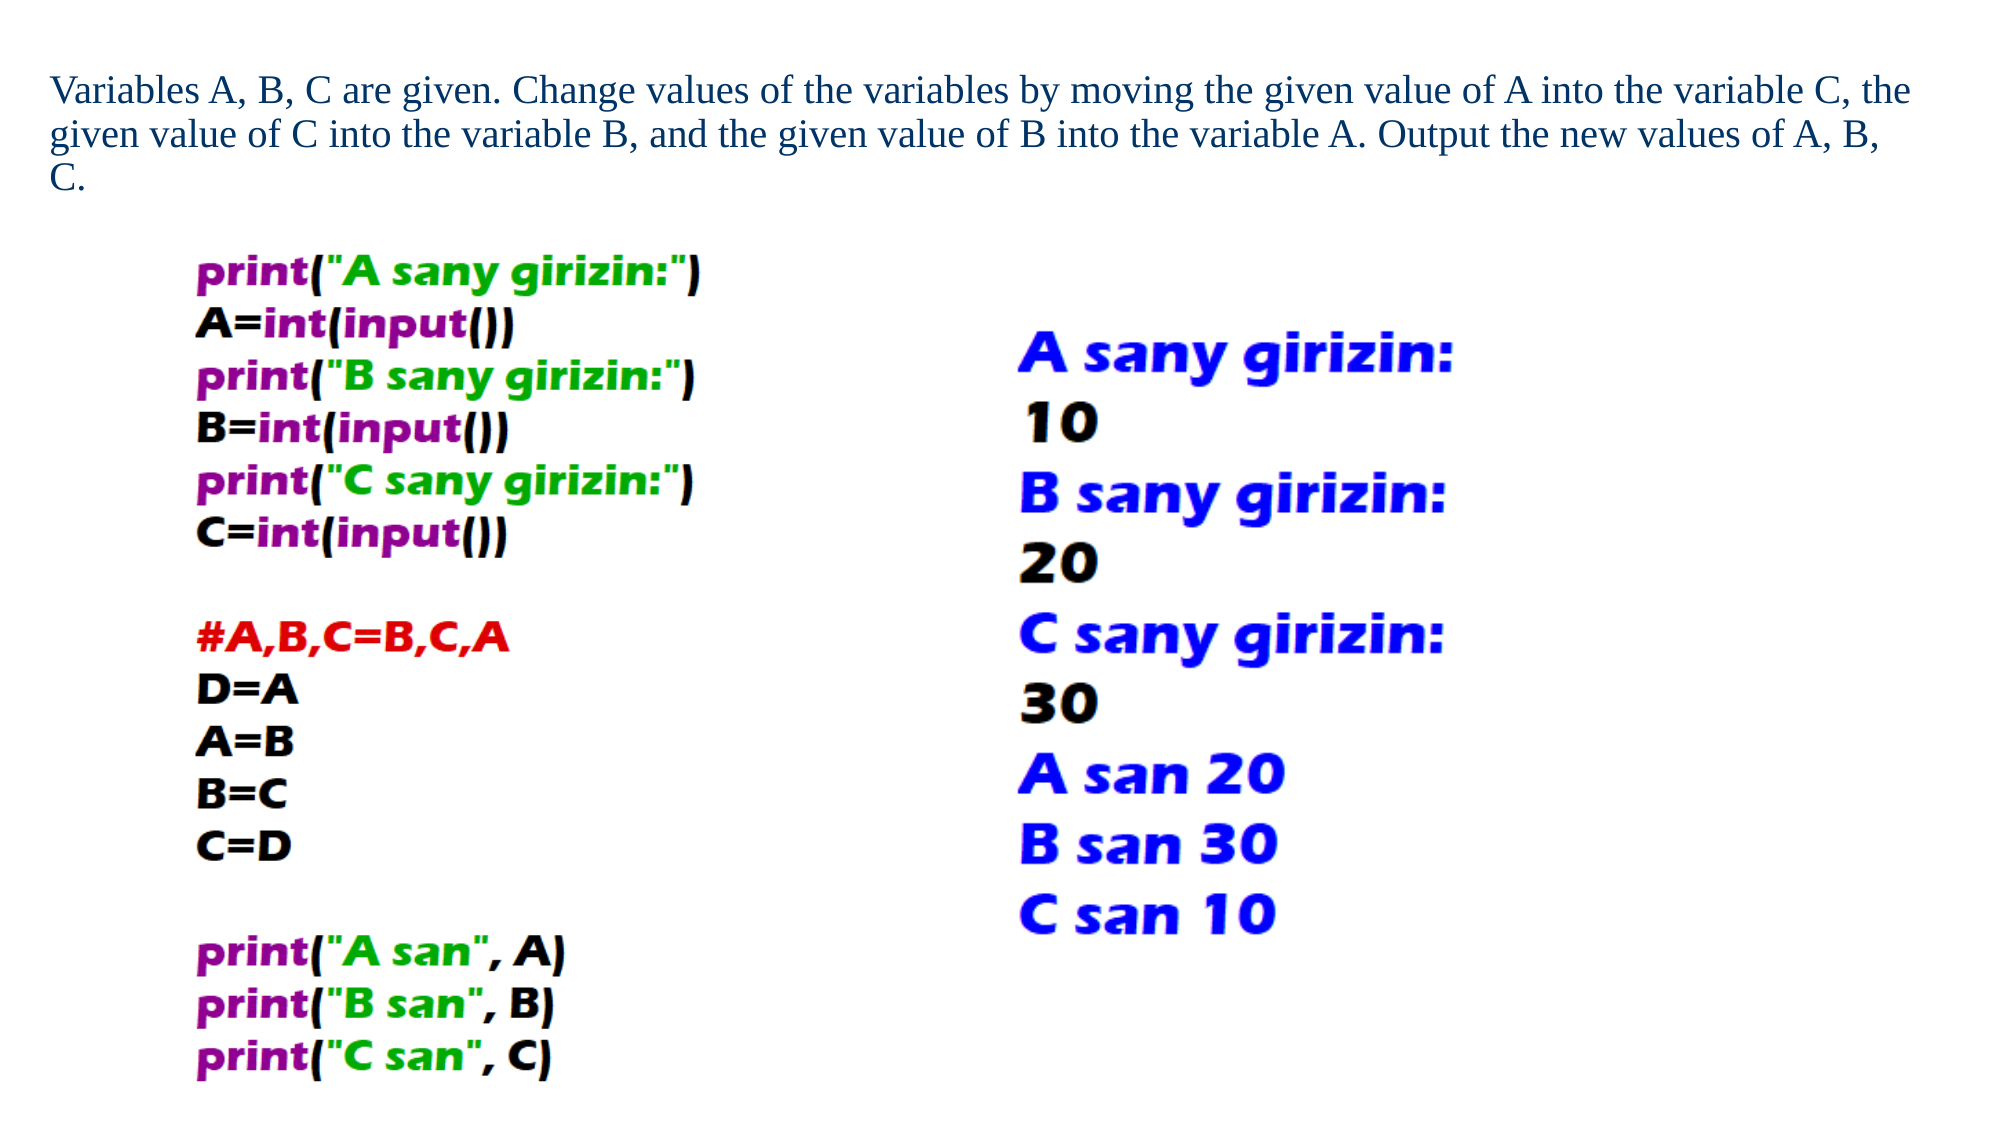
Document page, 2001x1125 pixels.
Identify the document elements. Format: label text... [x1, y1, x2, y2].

title Variables A, B, C are given. Change values of the variables by moving the given value of A into the variable C, the given value of C into the variable B, and the given value of B into the variable A. Output the new values of A, B, C. [34, 59, 1931, 278]
picture [193, 244, 706, 1091]
picture [1011, 328, 1470, 942]
